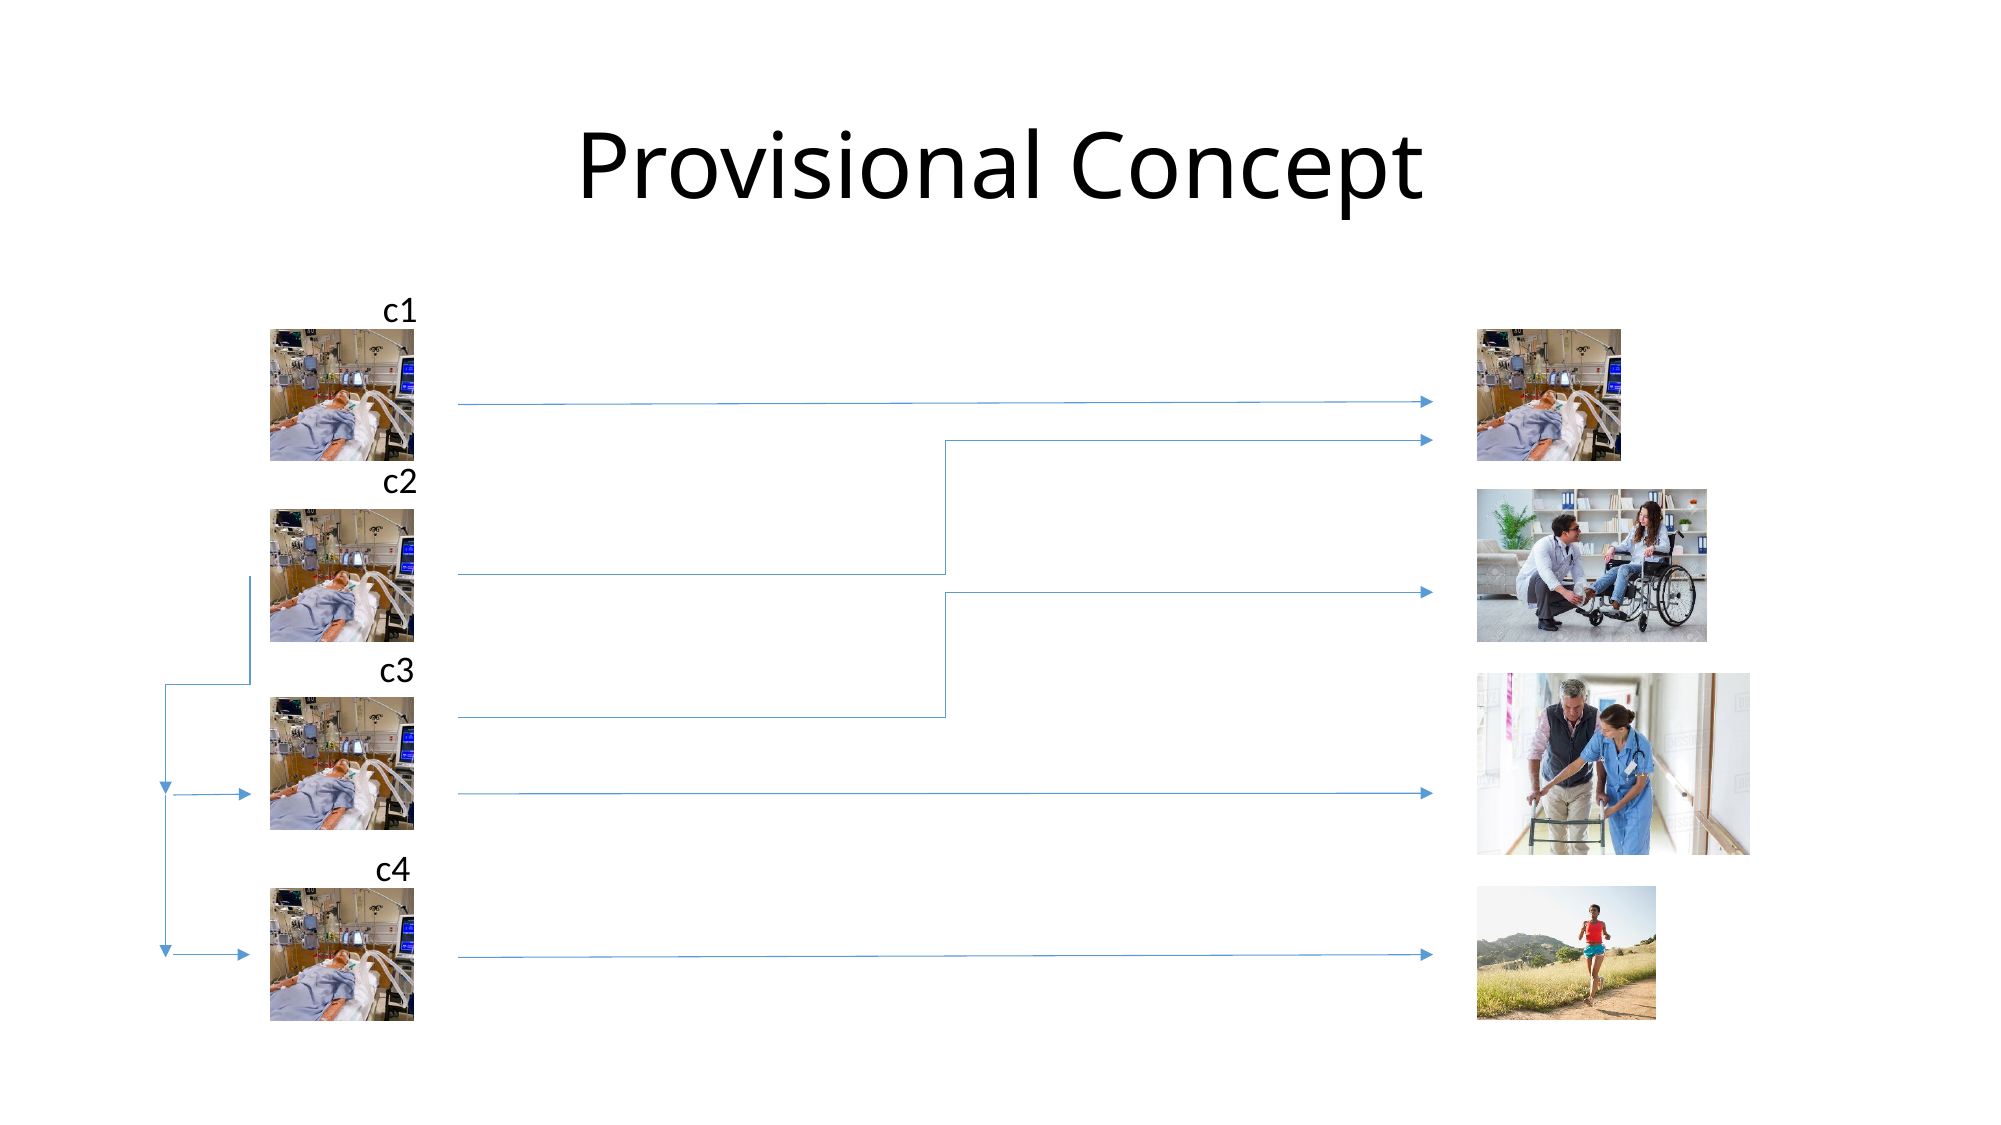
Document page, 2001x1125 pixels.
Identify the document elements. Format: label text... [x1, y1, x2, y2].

text_box c2 [368, 449, 458, 509]
picture [270, 697, 414, 830]
text_box c4 [360, 836, 716, 897]
picture [270, 509, 414, 642]
text_box c3 [364, 637, 458, 698]
picture [1477, 673, 1750, 855]
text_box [98, 642, 317, 728]
title Provisional Concept [137, 59, 1863, 278]
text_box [458, 954, 1434, 958]
picture [270, 888, 414, 1021]
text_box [458, 592, 1434, 718]
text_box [458, 401, 1434, 405]
text_box c1 [368, 277, 792, 337]
picture [1477, 329, 1621, 462]
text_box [458, 440, 1434, 575]
picture [270, 329, 414, 462]
picture [1477, 489, 1707, 642]
picture [1477, 886, 1656, 1020]
